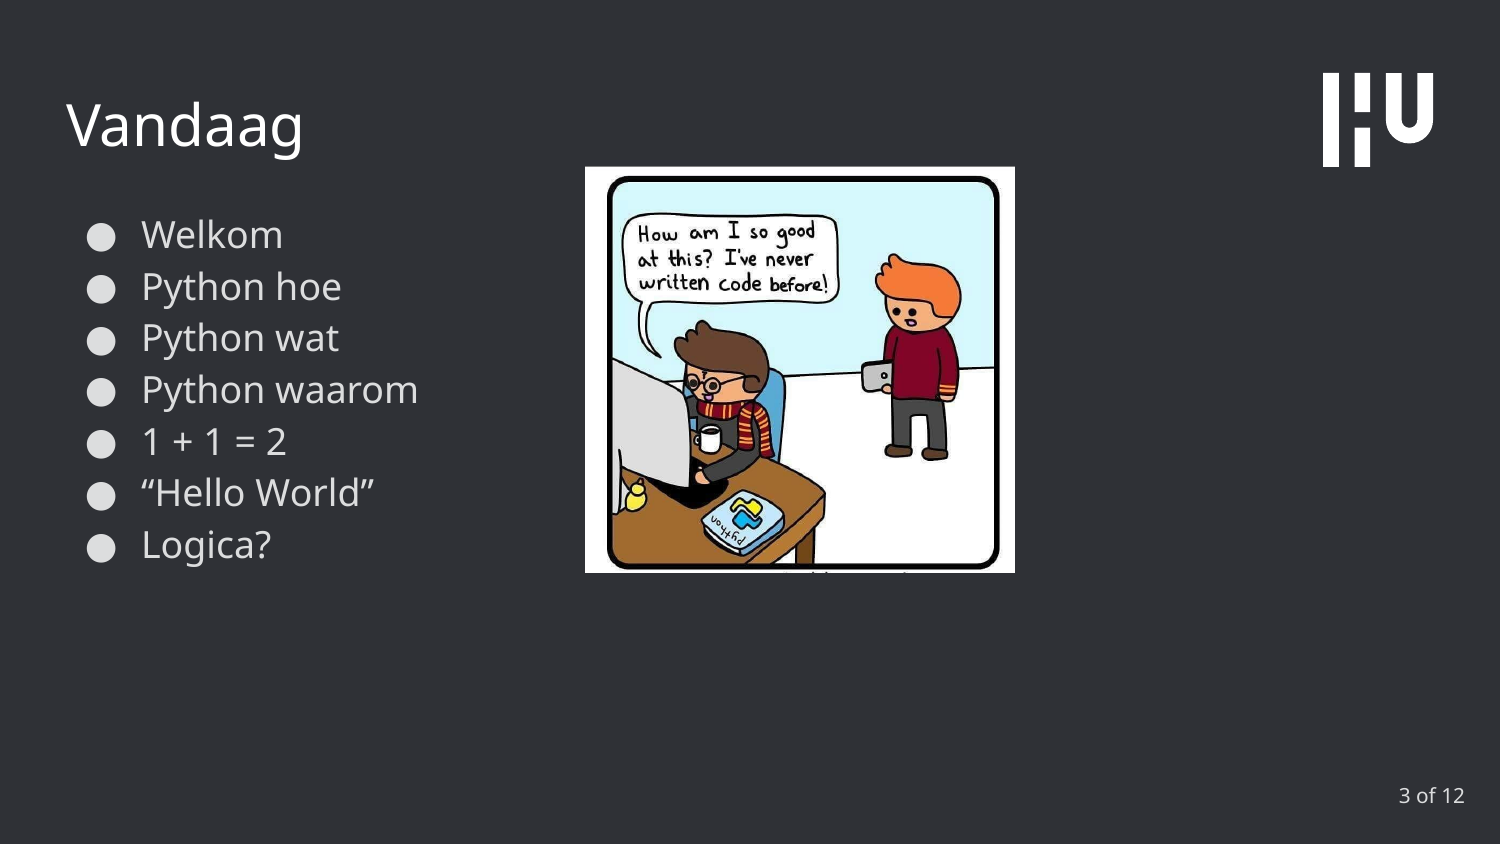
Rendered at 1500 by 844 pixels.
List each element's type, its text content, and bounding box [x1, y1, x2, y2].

list Welkom Python hoe Python wat Python waarom 1 + 1 = 2 “Hello World” Logica? [51, 189, 1449, 750]
title Vandaag [51, 72, 1449, 167]
picture [584, 166, 1015, 573]
